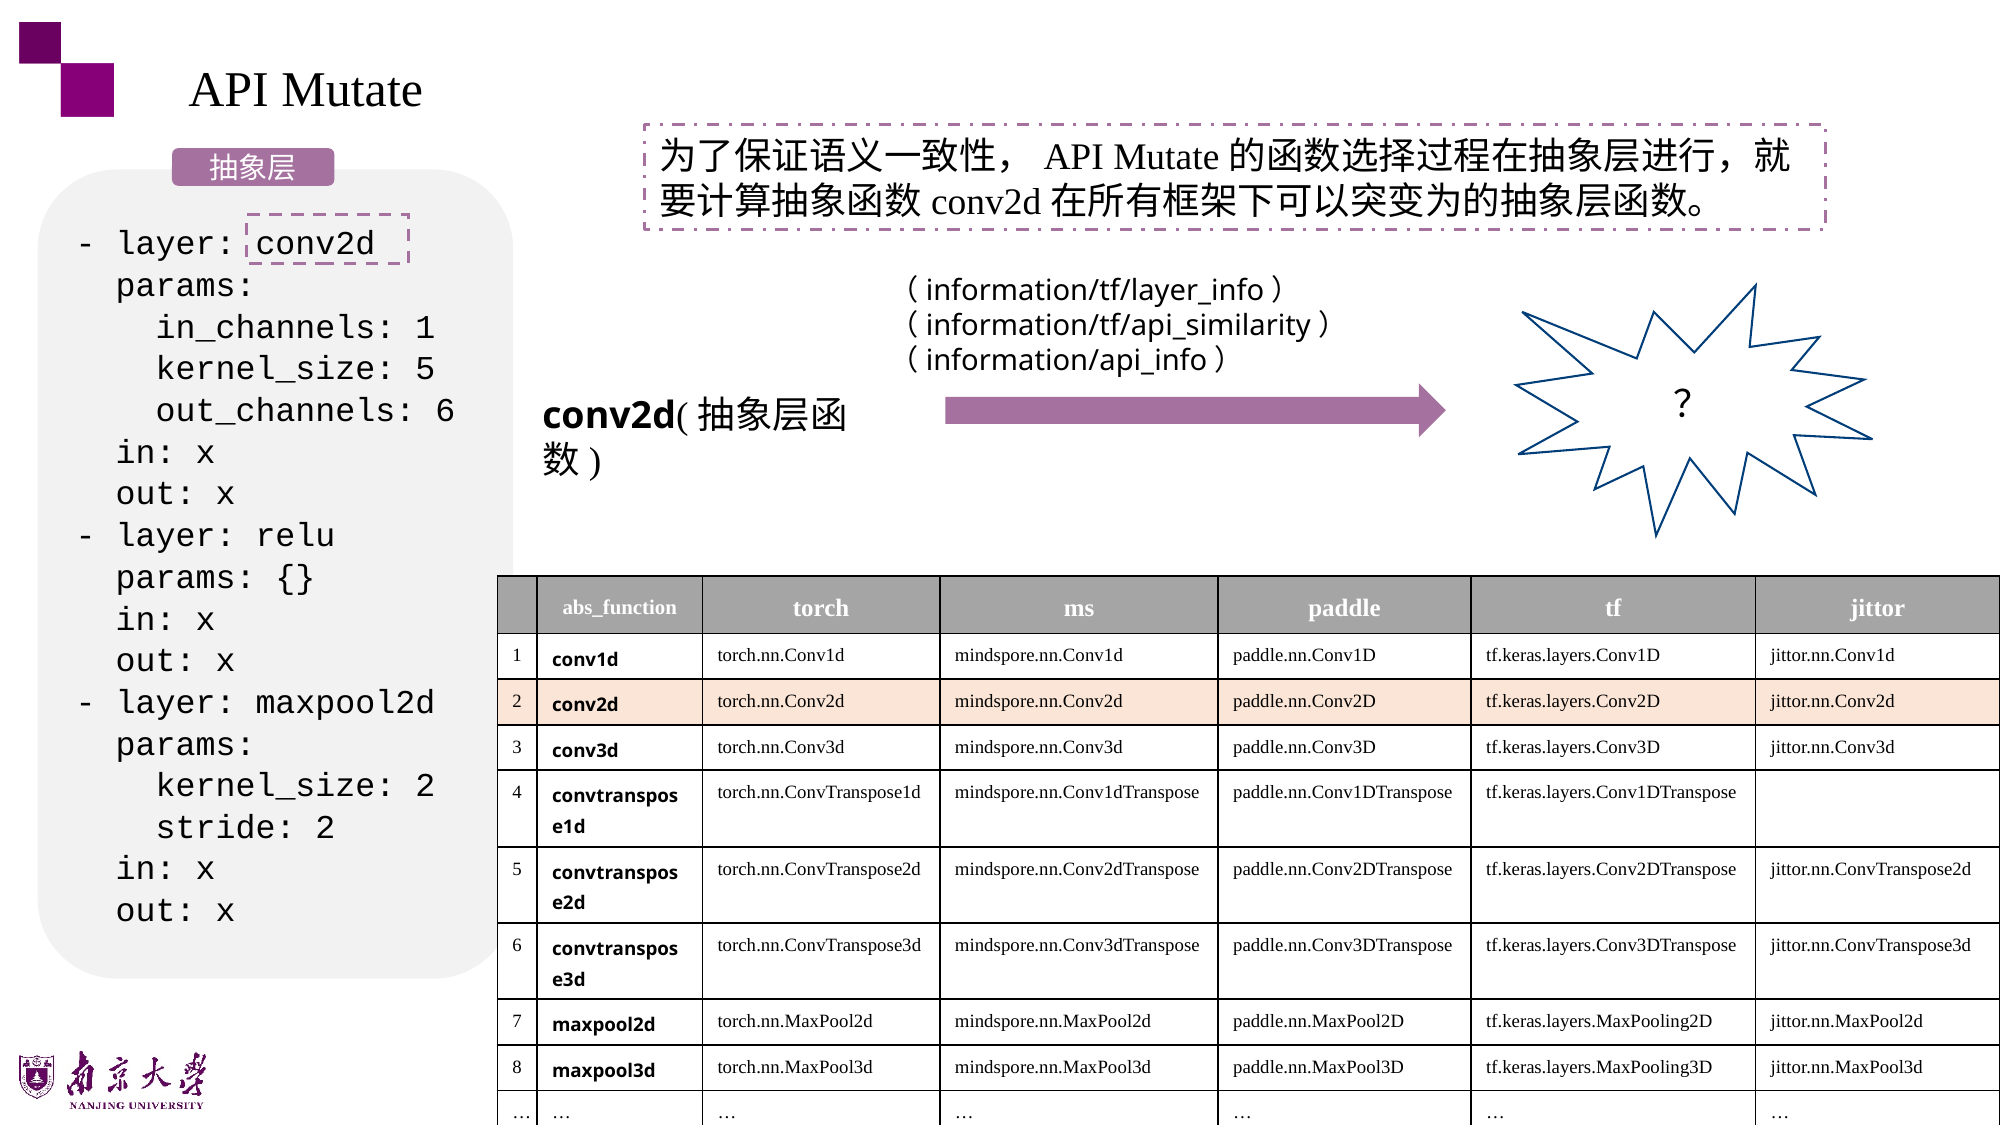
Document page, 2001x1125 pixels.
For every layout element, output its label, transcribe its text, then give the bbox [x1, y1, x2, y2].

table_cell … [703, 1091, 939, 1125]
table_cell maxpool2d [538, 1000, 702, 1044]
text_box [944, 384, 1448, 440]
table_cell mindspore.nn.Conv3d [941, 726, 1217, 769]
table_cell torch.nn.MaxPool3d [703, 1046, 939, 1090]
text_box （information/tf/layer_info） （information/tf/api_similarity） （information/api_info） [874, 263, 1463, 384]
table_cell torch.nn.Conv2d [703, 680, 939, 724]
table_cell 4 [498, 771, 536, 846]
table_cell torch.nn.ConvTranspose2d [703, 848, 939, 922]
table_header torch [703, 577, 939, 633]
table_cell jittor.nn.Conv2d [1756, 680, 1999, 724]
table_cell tf.keras.layers.Conv2D [1472, 680, 1755, 724]
picture [19, 1051, 206, 1111]
table_cell paddle.nn.Conv2D [1219, 680, 1470, 724]
table_cell jittor.nn.ConvTranspose2d [1756, 848, 1999, 922]
table_cell paddle.nn.MaxPool3D [1219, 1046, 1470, 1090]
text_box [245, 214, 410, 265]
table_cell tf.keras.layers.MaxPooling3D [1472, 1046, 1755, 1090]
table_cell mindspore.nn.MaxPool3d [941, 1046, 1217, 1090]
table_header ms [941, 577, 1217, 633]
table_cell [1756, 771, 1999, 846]
table_cell tf.keras.layers.Conv1DTranspose [1472, 771, 1755, 846]
table_cell torch.nn.ConvTranspose1d [703, 771, 939, 846]
text_box 抽象层 [170, 147, 336, 187]
table_cell tf.keras.layers.Conv3DTranspose [1472, 924, 1755, 998]
table_cell jittor.nn.Conv1d [1756, 634, 1999, 678]
text_box 为了保证语义一致性，API Mutate的函数选择过程在抽象层进行，就要计算抽象函数conv2d在所有框架下可以突变为的抽象层函数。 [644, 124, 1826, 230]
table_cell mindspore.nn.Conv2dTranspose [941, 848, 1217, 922]
table_cell paddle.nn.Conv3DTranspose [1219, 924, 1470, 998]
table_cell … [941, 1091, 1217, 1125]
text_box API Mutate [173, 49, 468, 124]
table_cell … [1219, 1091, 1470, 1125]
table_cell mindspore.nn.Conv1d [941, 634, 1217, 678]
table_cell jittor.nn.MaxPool3d [1756, 1046, 1999, 1090]
table_header paddle [1219, 577, 1470, 633]
table_cell 5 [498, 848, 536, 922]
table_cell … [1756, 1091, 1999, 1125]
table_cell 2 [498, 680, 536, 724]
table_cell jittor.nn.Conv3d [1756, 726, 1999, 769]
table_cell paddle.nn.Conv2DTranspose [1219, 848, 1470, 922]
table_cell … [498, 1091, 536, 1125]
table_cell … [538, 1091, 702, 1125]
table_cell paddle.nn.Conv1DTranspose [1219, 771, 1470, 846]
table_cell jittor.nn.ConvTranspose3d [1756, 924, 1999, 998]
table_header [498, 577, 536, 633]
table_cell 7 [498, 1000, 536, 1044]
table_cell 8 [498, 1046, 536, 1090]
table_cell 6 [498, 924, 536, 998]
table_cell mindspore.nn.Conv2d [941, 680, 1217, 724]
table_cell tf.keras.layers.Conv2DTranspose [1472, 848, 1755, 922]
table_cell torch.nn.Conv1d [703, 634, 939, 678]
table_cell conv2d [538, 680, 702, 724]
table_cell paddle.nn.Conv1D [1219, 634, 1470, 678]
table_cell jittor.nn.MaxPool2d [1756, 1000, 1999, 1044]
table_cell conv1d [538, 634, 702, 678]
table_cell convtranspose2d [538, 848, 702, 922]
text_box ？ [1513, 282, 1873, 540]
table_cell torch.nn.ConvTranspose3d [703, 924, 939, 998]
table_cell tf.keras.layers.Conv3D [1472, 726, 1755, 769]
table_cell paddle.nn.Conv3D [1219, 726, 1470, 769]
text_box - layer: conv2d params: in_channels: 1 kernel_size: 5 out_channels: 6 in: x out: x - layer: relu params: {} in: x out: x - layer: maxpool2d params: kernel_size: 2 stride: 2 in: x out: x [36, 168, 515, 980]
table_cell torch.nn.Conv3d [703, 726, 939, 769]
table_cell convtranspose3d [538, 924, 702, 998]
table_cell mindspore.nn.Conv3dTranspose [941, 924, 1217, 998]
text_box conv2d(抽象层函数) [527, 383, 896, 489]
table_cell paddle.nn.MaxPool2D [1219, 1000, 1470, 1044]
table_cell mindspore.nn.MaxPool2d [941, 1000, 1217, 1044]
table_cell mindspore.nn.Conv1dTranspose [941, 771, 1217, 846]
table_header abs_function [538, 577, 702, 633]
table_cell maxpool3d [538, 1046, 702, 1090]
table_header jittor [1756, 577, 1999, 633]
table_cell torch.nn.MaxPool2d [703, 1000, 939, 1044]
table_cell 1 [498, 634, 536, 678]
table_header tf [1472, 577, 1755, 633]
table_cell … [1472, 1091, 1755, 1125]
table_cell 3 [498, 726, 536, 769]
table_cell convtranspose1d [538, 771, 702, 846]
table_cell tf.keras.layers.Conv1D [1472, 634, 1755, 678]
table_cell tf.keras.layers.MaxPooling2D [1472, 1000, 1755, 1044]
table_cell conv3d [538, 726, 702, 769]
